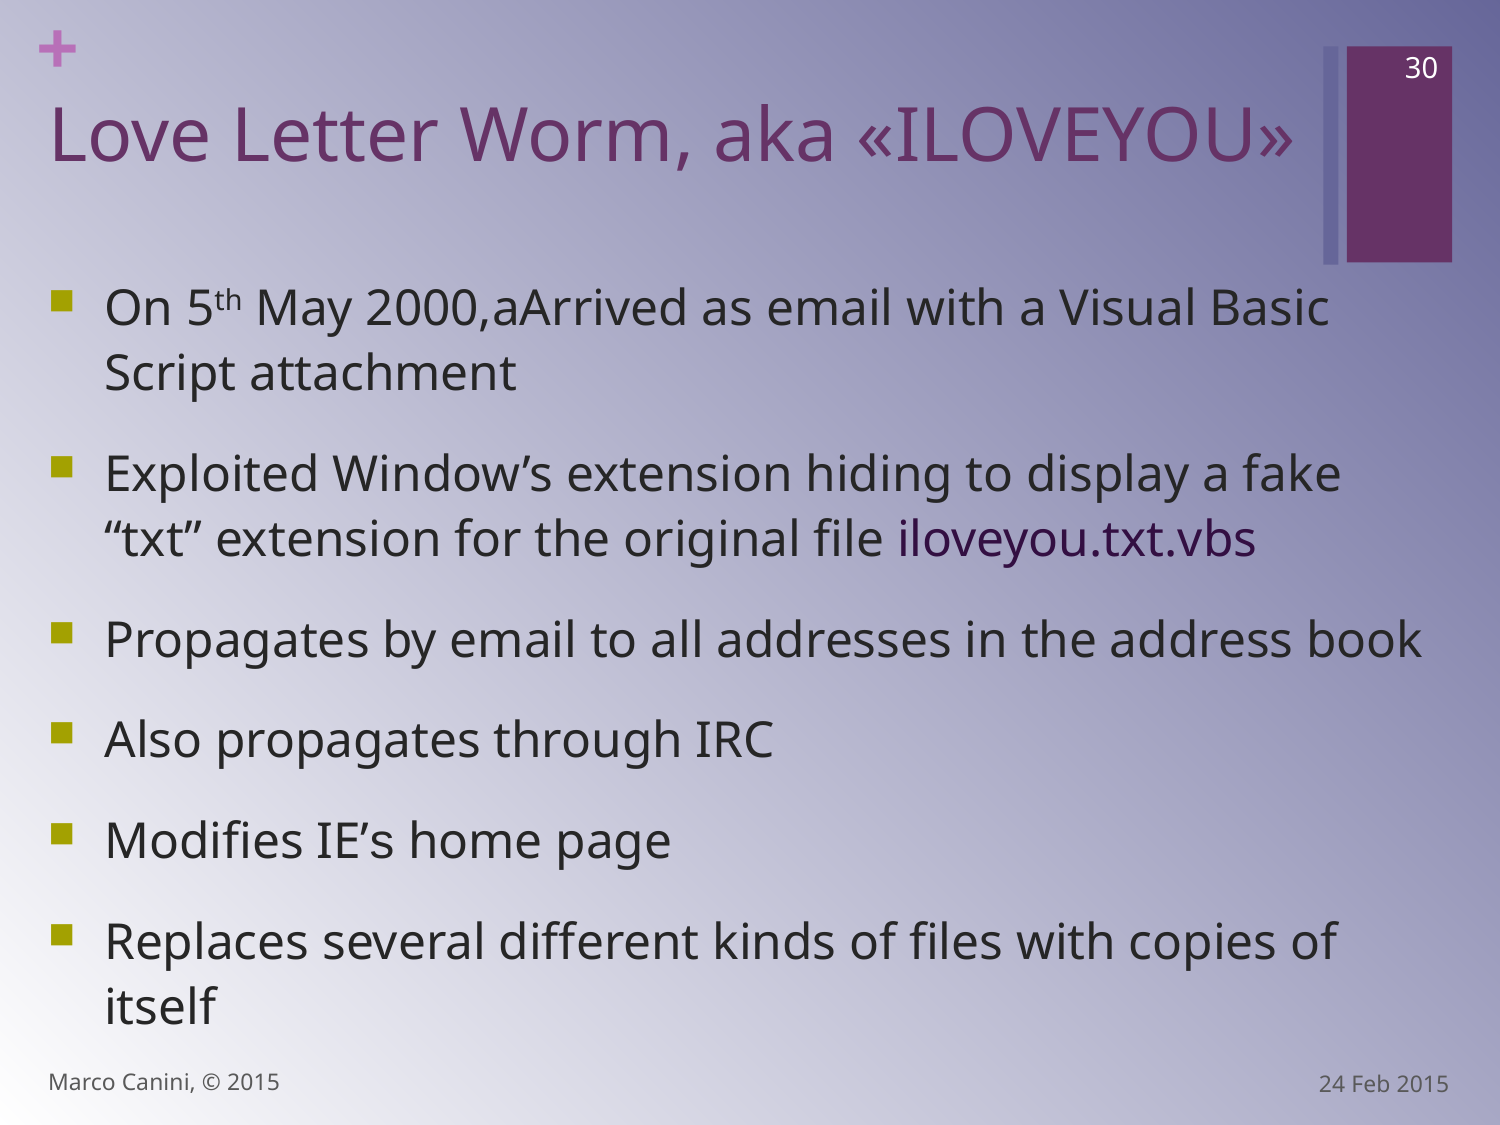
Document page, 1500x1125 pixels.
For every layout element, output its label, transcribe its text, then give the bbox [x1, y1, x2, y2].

footer Marco Canini, © 2015 [33, 1053, 1038, 1114]
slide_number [1114, 1053, 1465, 1114]
title Love Letter Worm, aka «ILOVEYOU» [33, 79, 1322, 262]
list On 5th May 2000,aArrived as email with a Visual Basic Script attachment Exploited Window’s extension hiding to display a fake “txt” extension for the original file iloveyou.txt.vbs Propagates by email to all addresses in the address book Also propagates through IRC Modifies IE’s home page Replaces several different kinds of files with copies of itself [33, 262, 1465, 1054]
slide_number 30 [1362, 39, 1454, 100]
